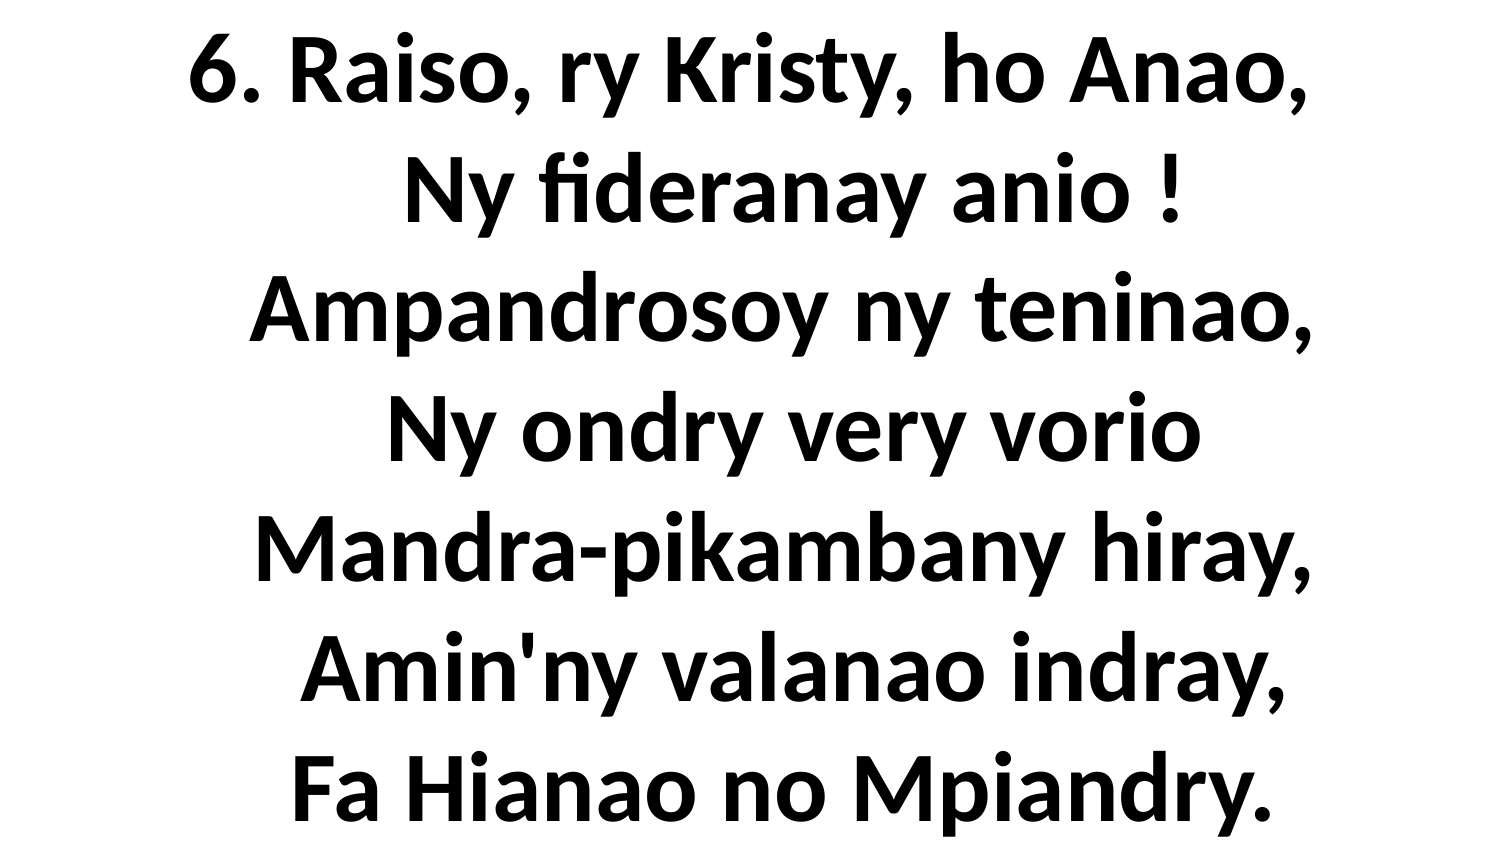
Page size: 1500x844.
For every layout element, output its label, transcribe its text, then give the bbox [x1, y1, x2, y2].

title 6. Raiso, ry Kristy, ho Anao, Ny fideranay anio ! Ampandrosoy ny teninao, Ny ondry very vorio Mandra-pikambany hiray, Amin'ny valanao indray, Fa Hianao no Mpiandry. [0, 0, 1500, 844]
